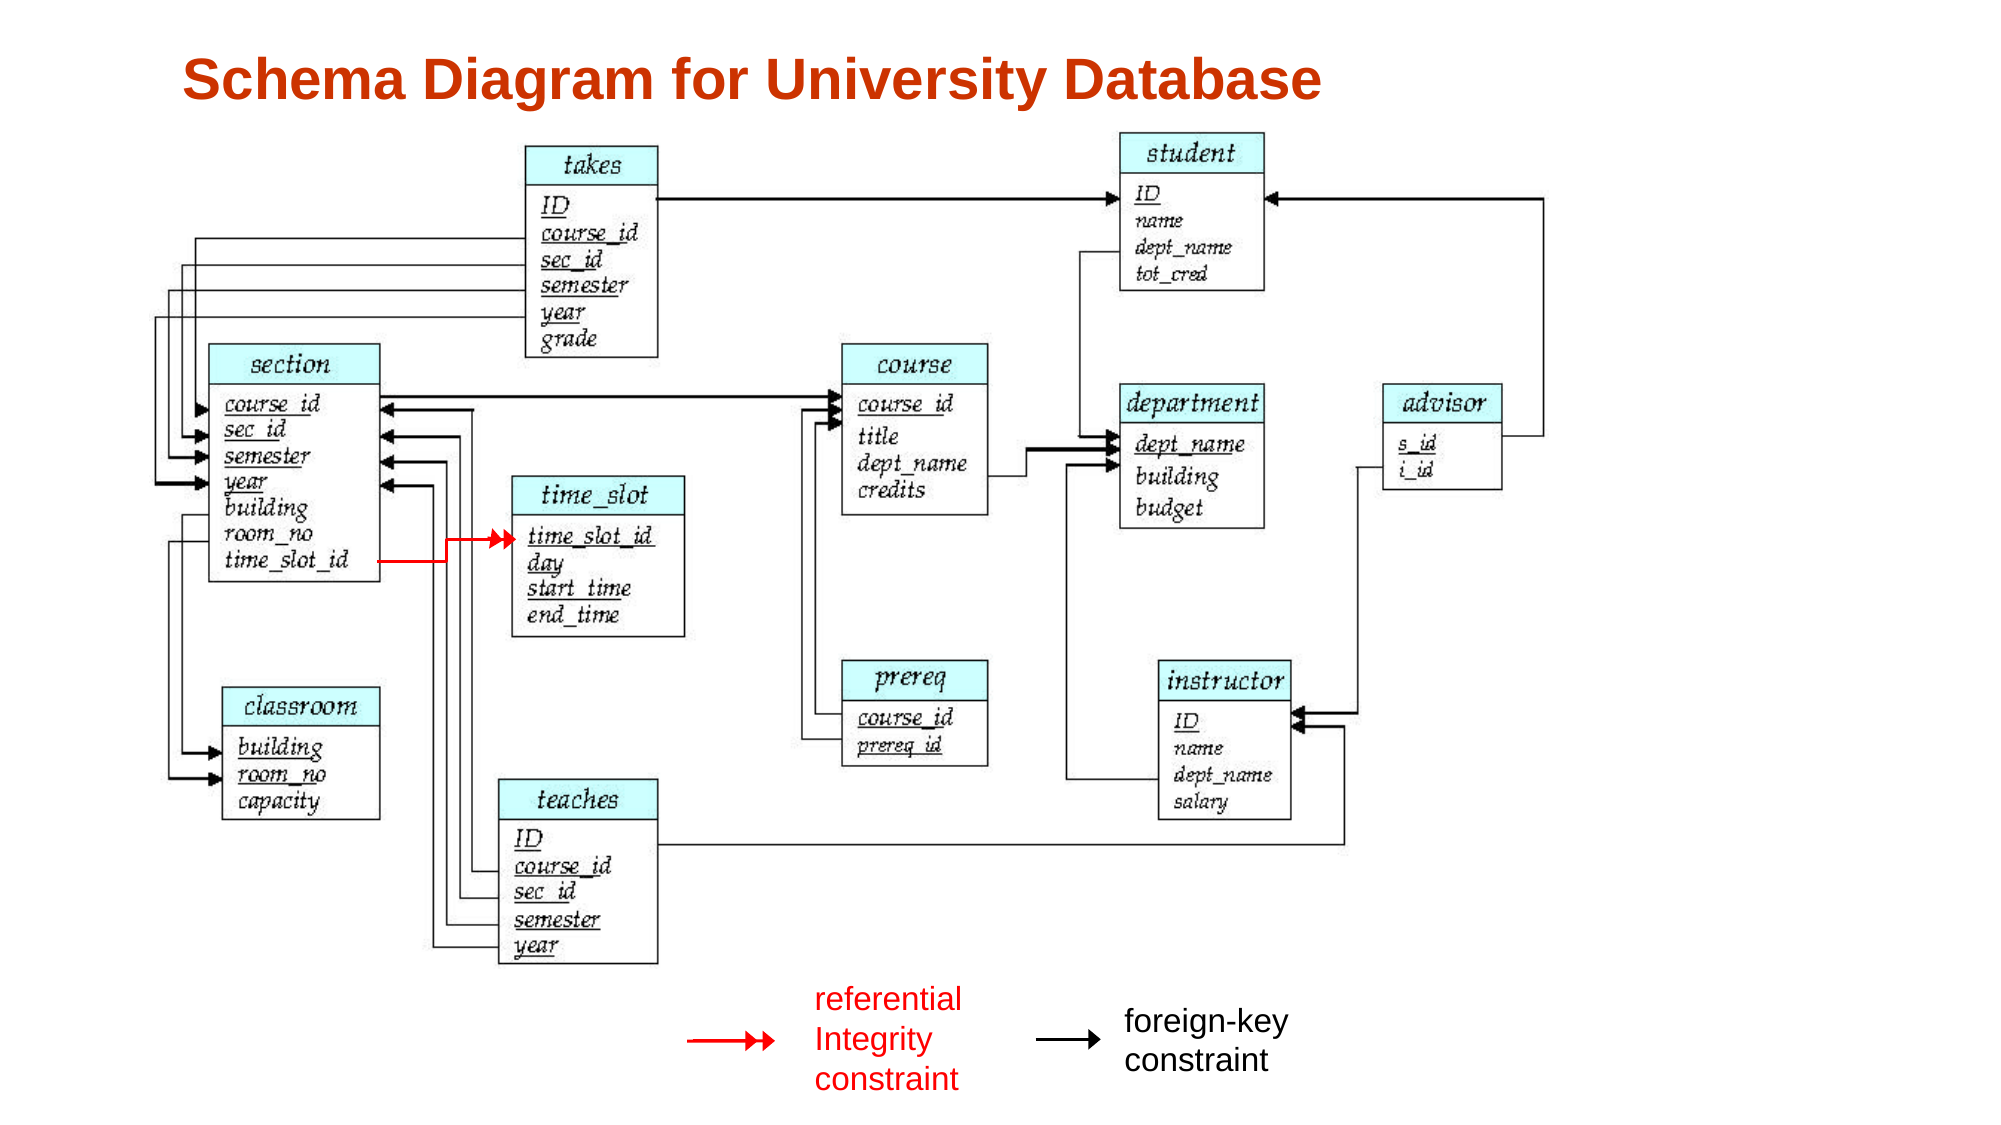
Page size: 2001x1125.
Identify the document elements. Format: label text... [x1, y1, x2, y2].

title Schema Diagram for University Database [167, 18, 1935, 120]
text_box referential Integrity constraint [799, 977, 1022, 1105]
text_box foreign-key constraint [1109, 991, 1332, 1086]
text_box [376, 539, 517, 562]
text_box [487, 537, 504, 541]
picture [149, 119, 1550, 970]
